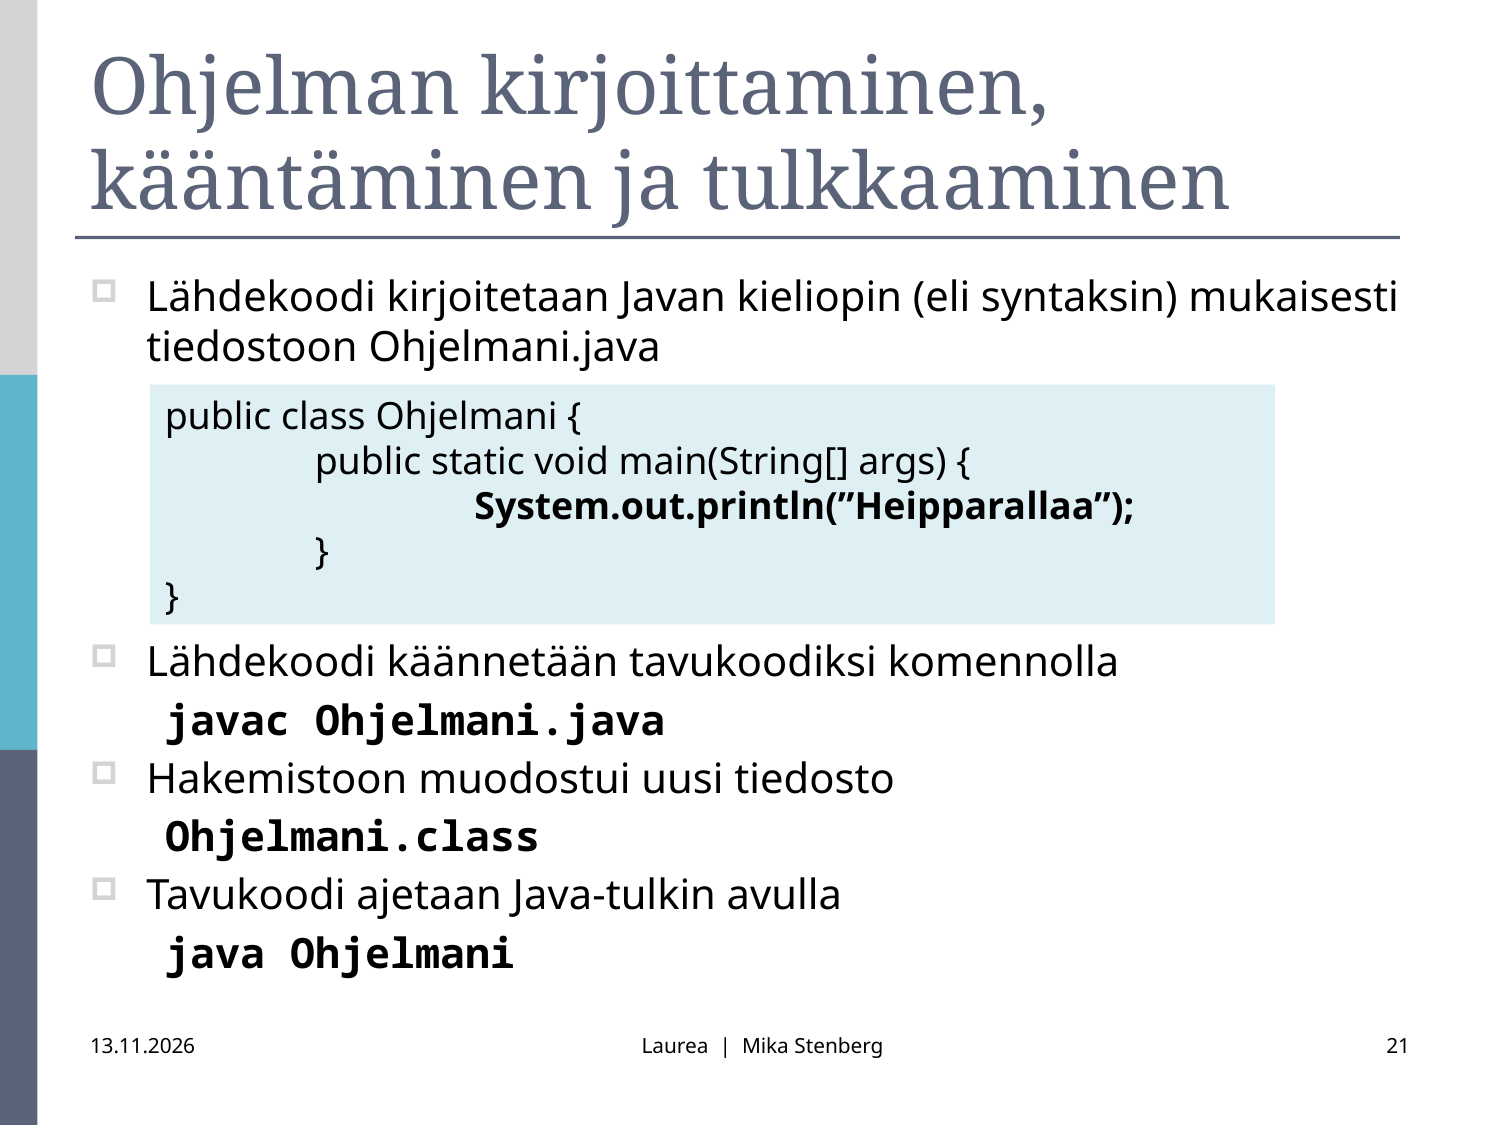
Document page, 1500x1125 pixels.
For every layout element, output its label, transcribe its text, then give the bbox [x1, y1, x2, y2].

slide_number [74, 1024, 426, 1101]
text_box public class Ohjelmani { public static void main(String[] args) { System.out.println(”Heipparallaa”); } } [149, 384, 1275, 625]
slide_number 21 [1074, 1024, 1426, 1101]
list Lähdekoodi kirjoitetaan Javan kieliopin (eli syntaksin) mukaisesti tiedostoon Ohjelmani.java Lähdekoodi käännetään tavukoodiksi komennolla javac Ohjelmani.java Hakemistoon muodostui uusi tiedosto Ohjelmani.class Tavukoodi ajetaan Java-tulkin avulla java Ohjelmani [74, 262, 1426, 1006]
title Ohjelman kirjoittaminen, kääntäminen ja tulkkaaminen [74, 45, 1426, 233]
footer Laurea | Mika Stenberg [449, 1024, 1074, 1101]
